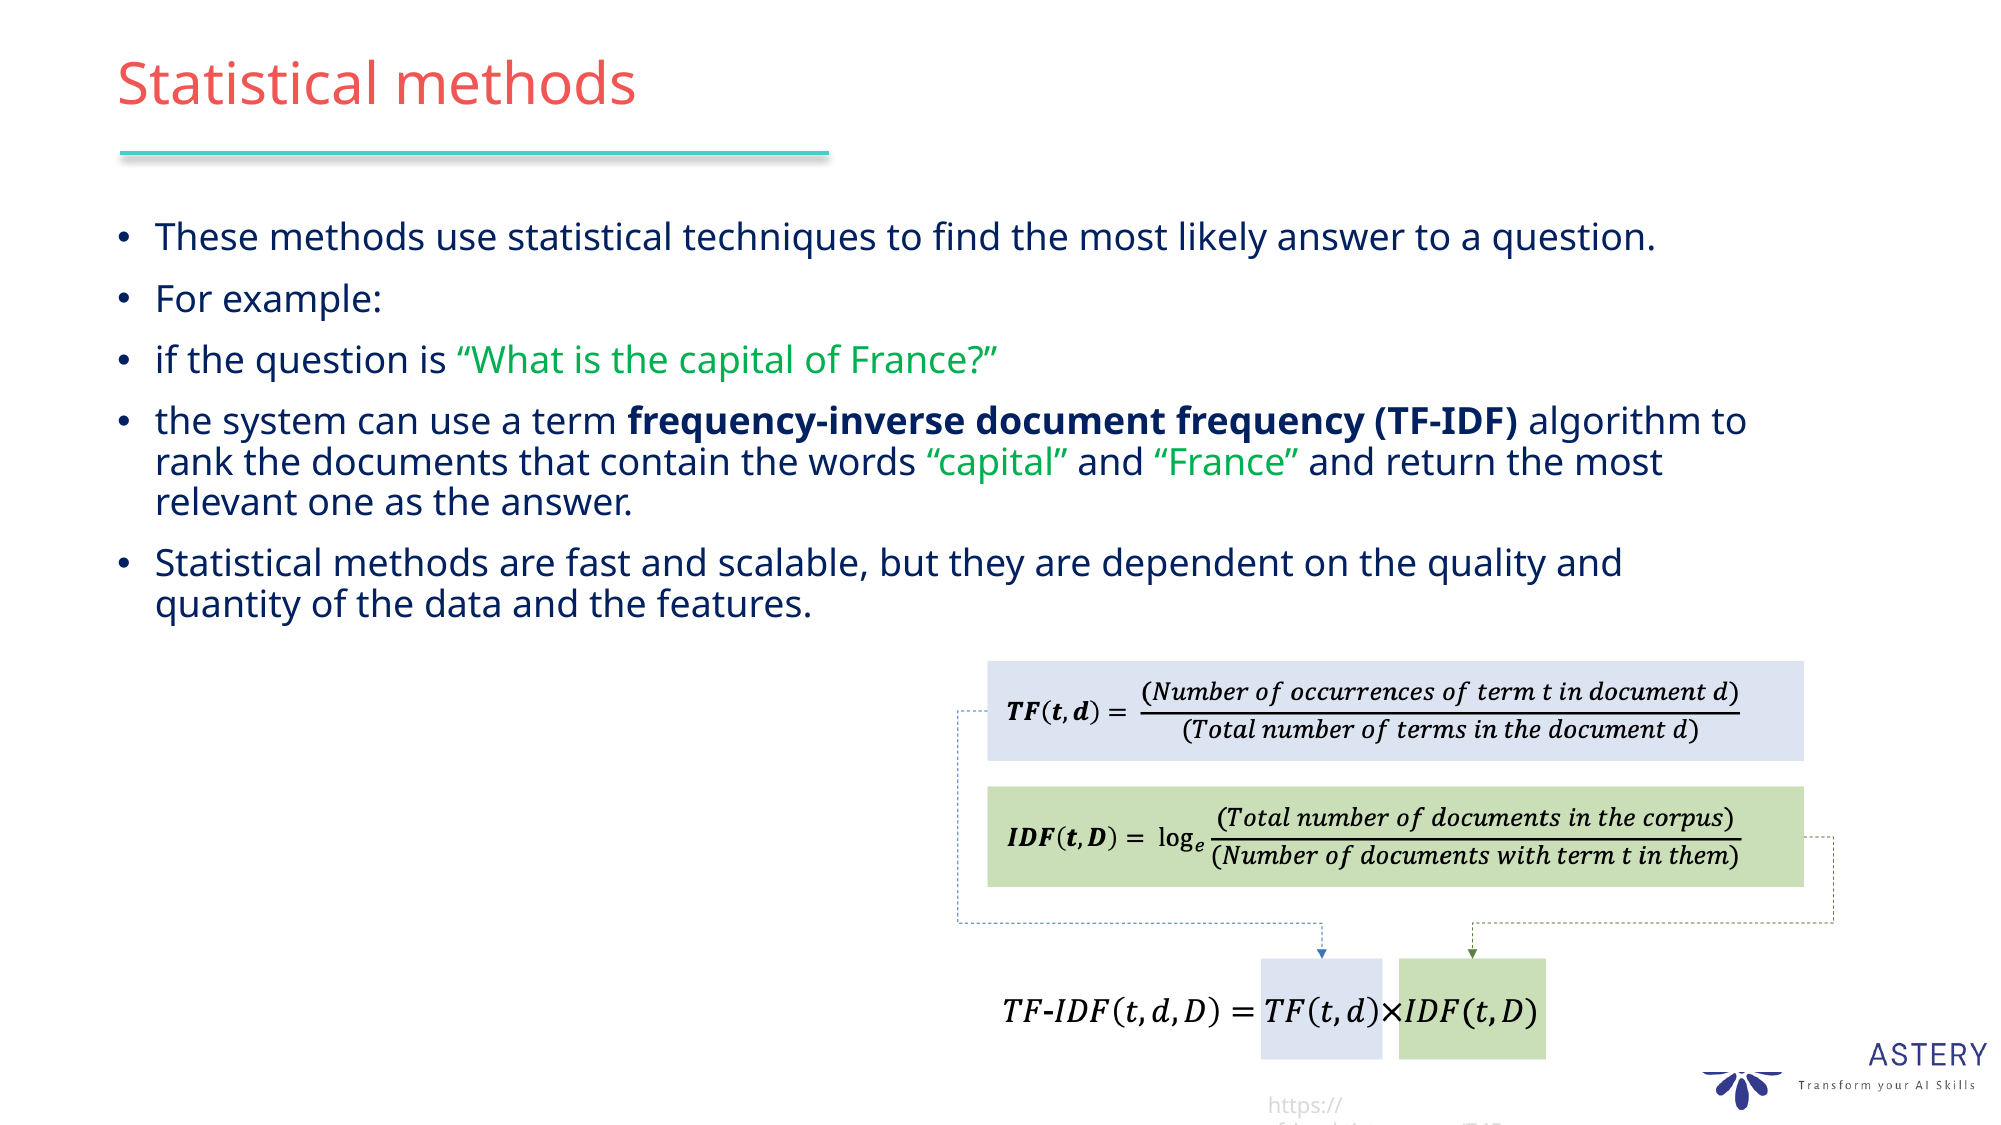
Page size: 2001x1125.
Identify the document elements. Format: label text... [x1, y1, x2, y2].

title Statistical methods [102, 0, 1828, 195]
list These methods use statistical techniques to find the most likely answer to a question. For example: if the question is “What is the capital of France?” the system can use a term frequency-inverse document frequency (TF-IDF) algorithm to rank the documents that contain the words “capital” and “France” and return the most relevant one as the answer. Statistical methods are fast and scalable, but they are dependent on the quality and quantity of the data and the features. [102, 210, 1781, 1090]
picture [921, 645, 2000, 1125]
text_box https://rfriend.tistory.com/745 [1253, 1084, 1563, 1125]
